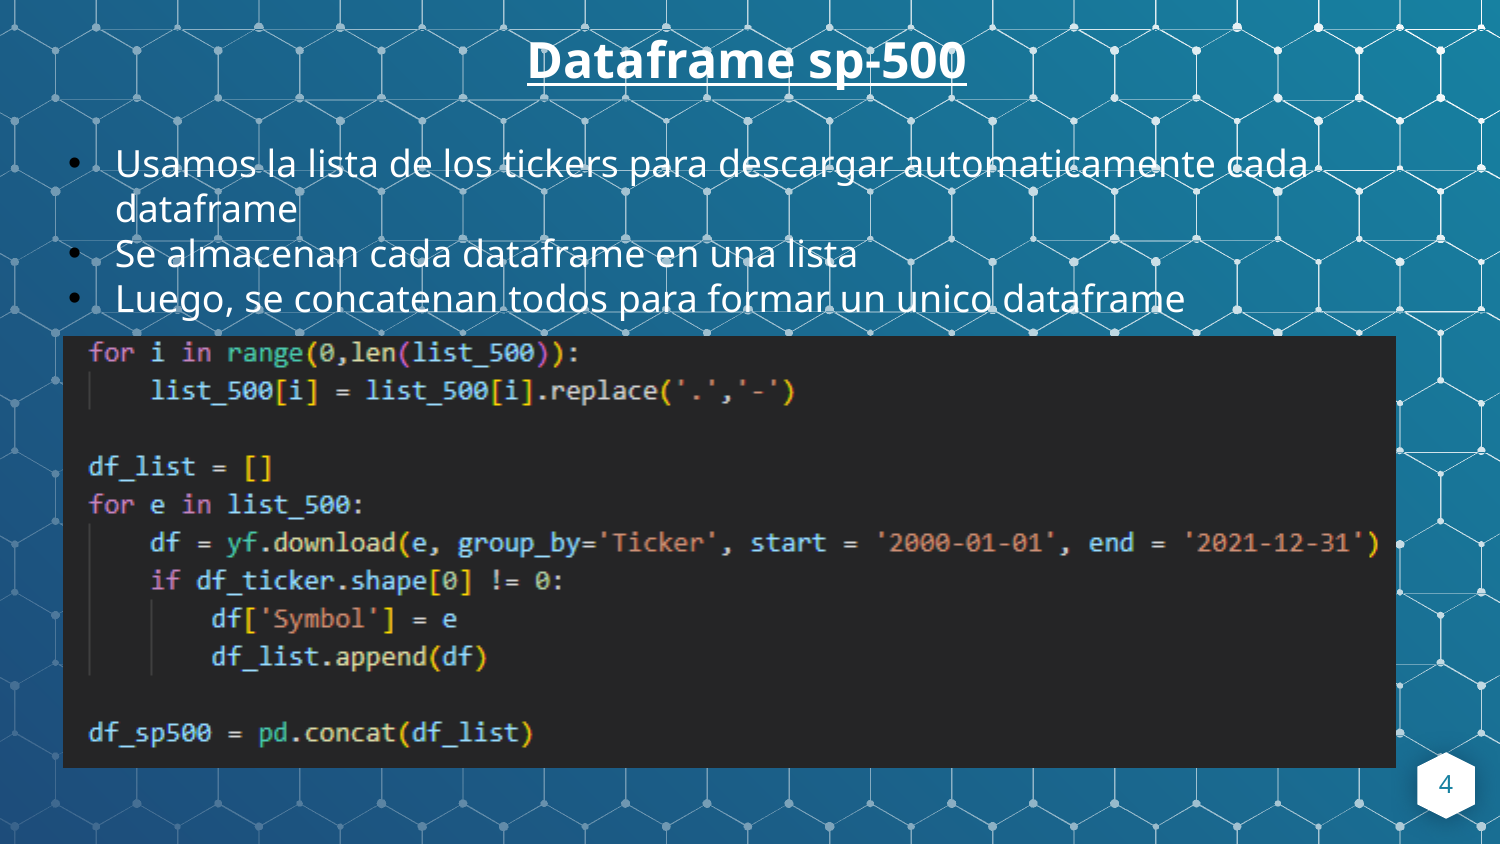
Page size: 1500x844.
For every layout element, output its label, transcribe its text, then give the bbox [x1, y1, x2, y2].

slide_number 4 [1417, 752, 1475, 819]
text_box Usamos la lista de los tickers para descargar automaticamente cada dataframe Se almacenan cada dataframe en una lista Luego, se concatenan todos para formar un unico dataframe [53, 132, 1396, 328]
picture [63, 336, 1396, 768]
text_box [58, 99, 1241, 132]
text_box Dataframe sp-500 [356, 21, 1137, 97]
